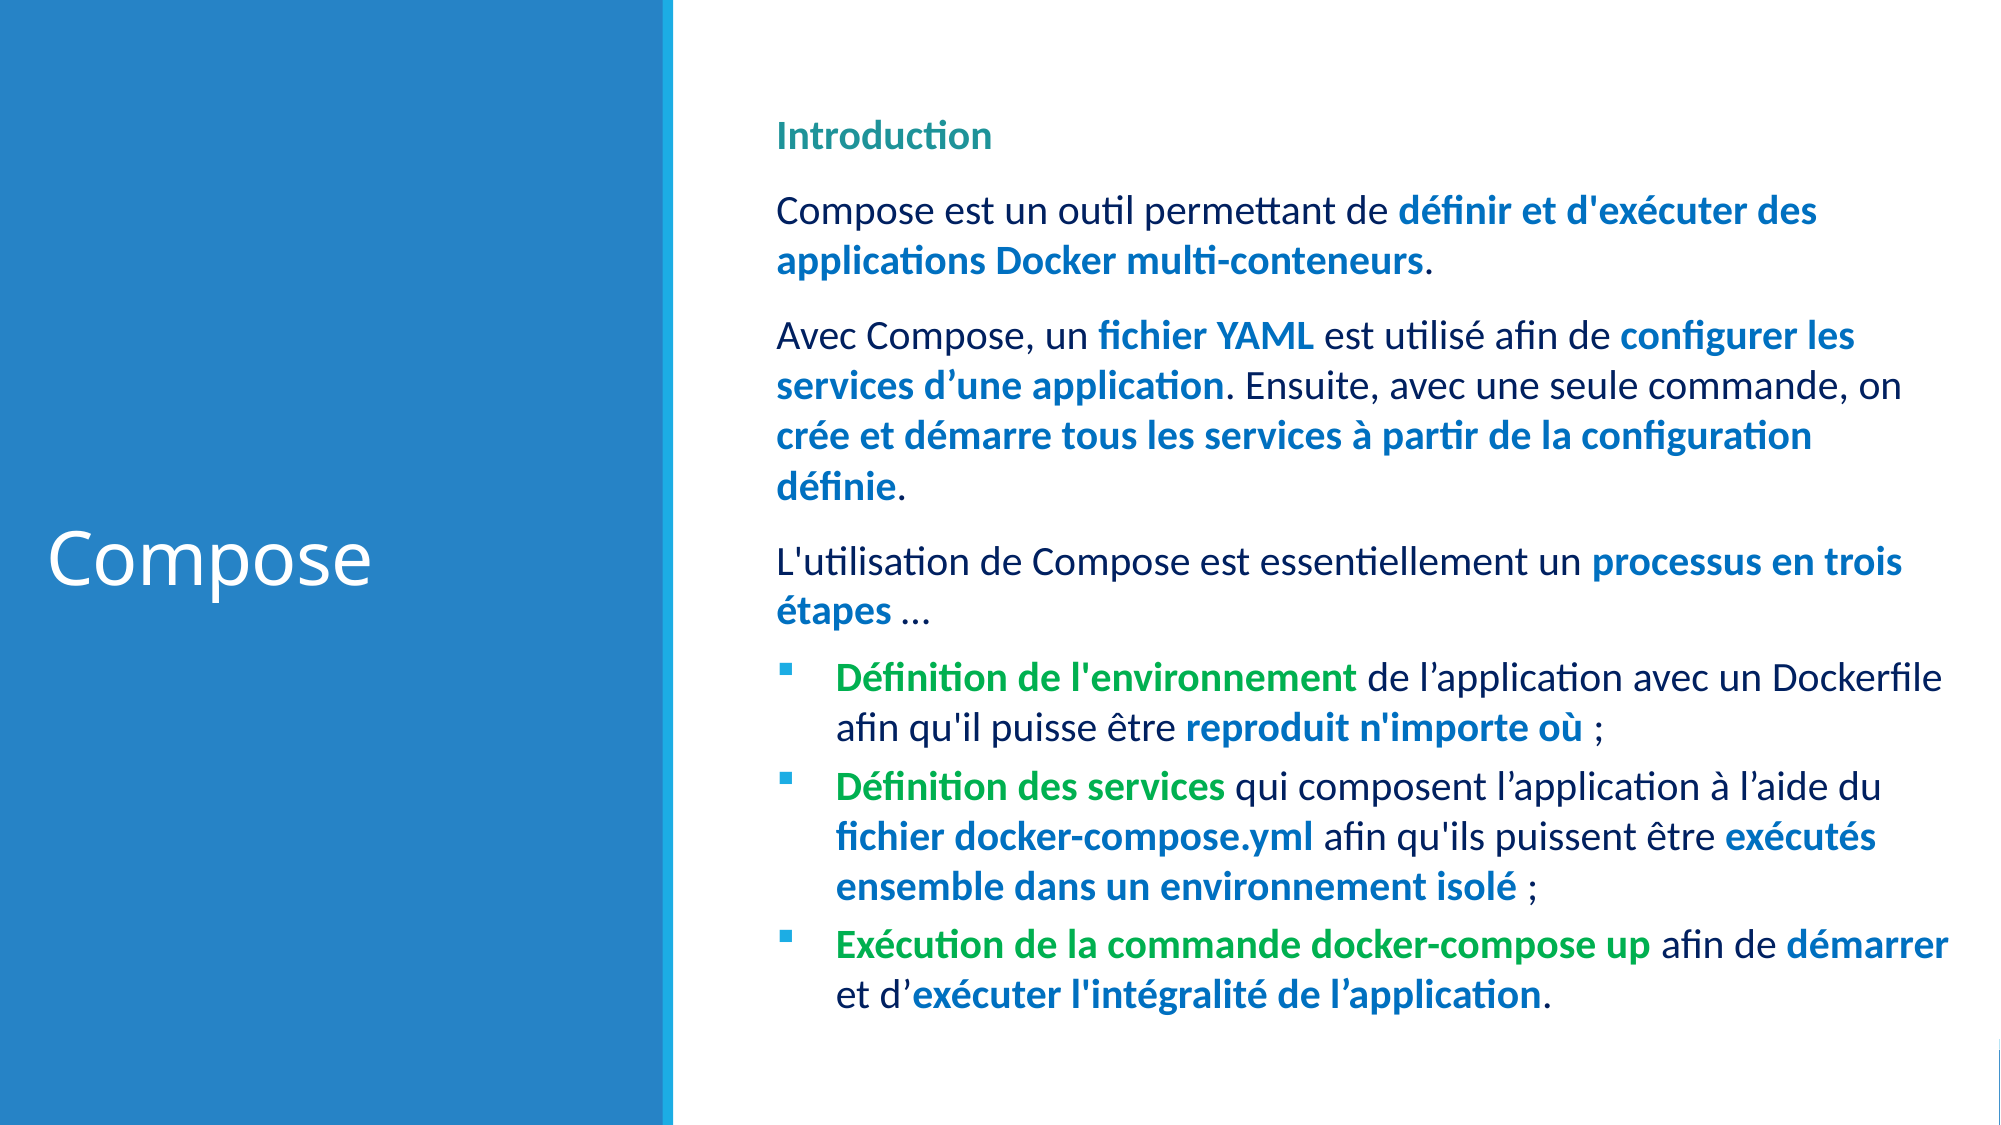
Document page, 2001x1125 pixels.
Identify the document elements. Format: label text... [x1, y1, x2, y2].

text_box [674, 0, 2000, 1125]
text_box [661, 0, 674, 1125]
text_box [0, 0, 661, 1125]
title Compose [31, 99, 631, 1026]
list Introduction Compose est un outil permettant de définir et d'exécuter des applications Docker multi-conteneurs. Avec Compose, un fichier YAML est utilisé afin de configurer les services d’une application. Ensuite, avec une seule commande, on crée et démarre tous les services à partir de la configuration définie. L'utilisation de Compose est essentiellement un processus en trois étapes … Définition de l'environnement de l’application avec un Dockerfile afin qu'il puisse être reproduit n'importe où ; Définition des services qui composent l’application à l’aide du fichier docker-compose.yml afin qu'ils puissent être exécutés ensemble dans un environnement isolé ; Exécution de la commande docker-compose up afin de démarrer et d’exécuter l'intégralité de l’application. [776, 99, 1953, 1026]
